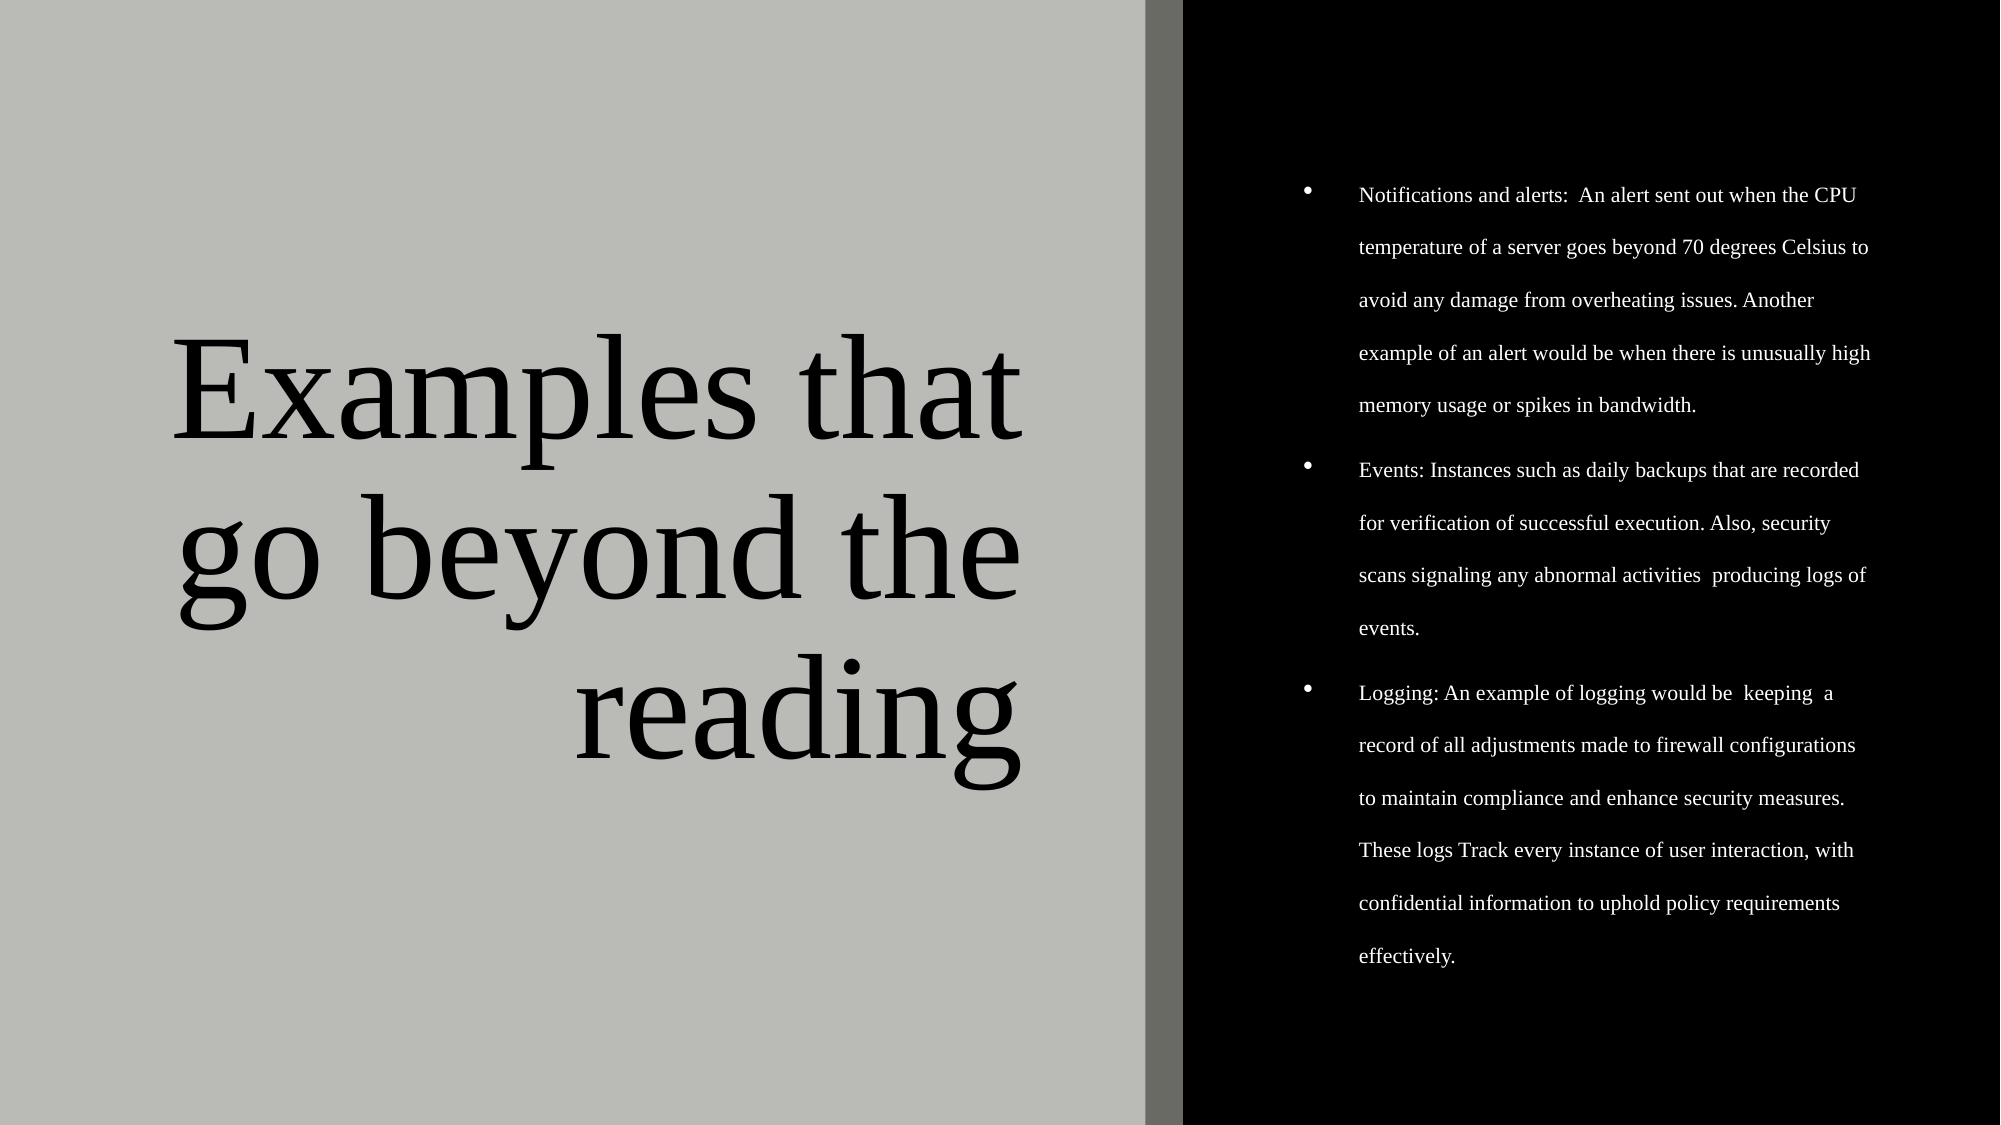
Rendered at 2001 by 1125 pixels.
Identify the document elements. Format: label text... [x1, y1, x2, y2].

text_box [0, 0, 1143, 1125]
title Examples that go beyond the reading [105, 146, 1039, 979]
text_box [1143, 0, 1186, 1125]
list Notifications and alerts: An alert sent out when the CPU temperature of a server goes beyond 70 degrees Celsius to avoid any damage from overheating issues. Another example of an alert would be when there is unusually high memory usage or spikes in bandwidth. Events: Instances such as daily backups that are recorded for verification of successful execution. Also, security scans signaling any abnormal activities producing logs of events. Logging: An example of logging would be keeping a record of all adjustments made to firewall configurations to maintain compliance and enhance security measures. These logs Track every instance of user interaction, with confidential information to uphold policy requirements effectively. [1289, 146, 1890, 979]
text_box [1186, 0, 2000, 1125]
